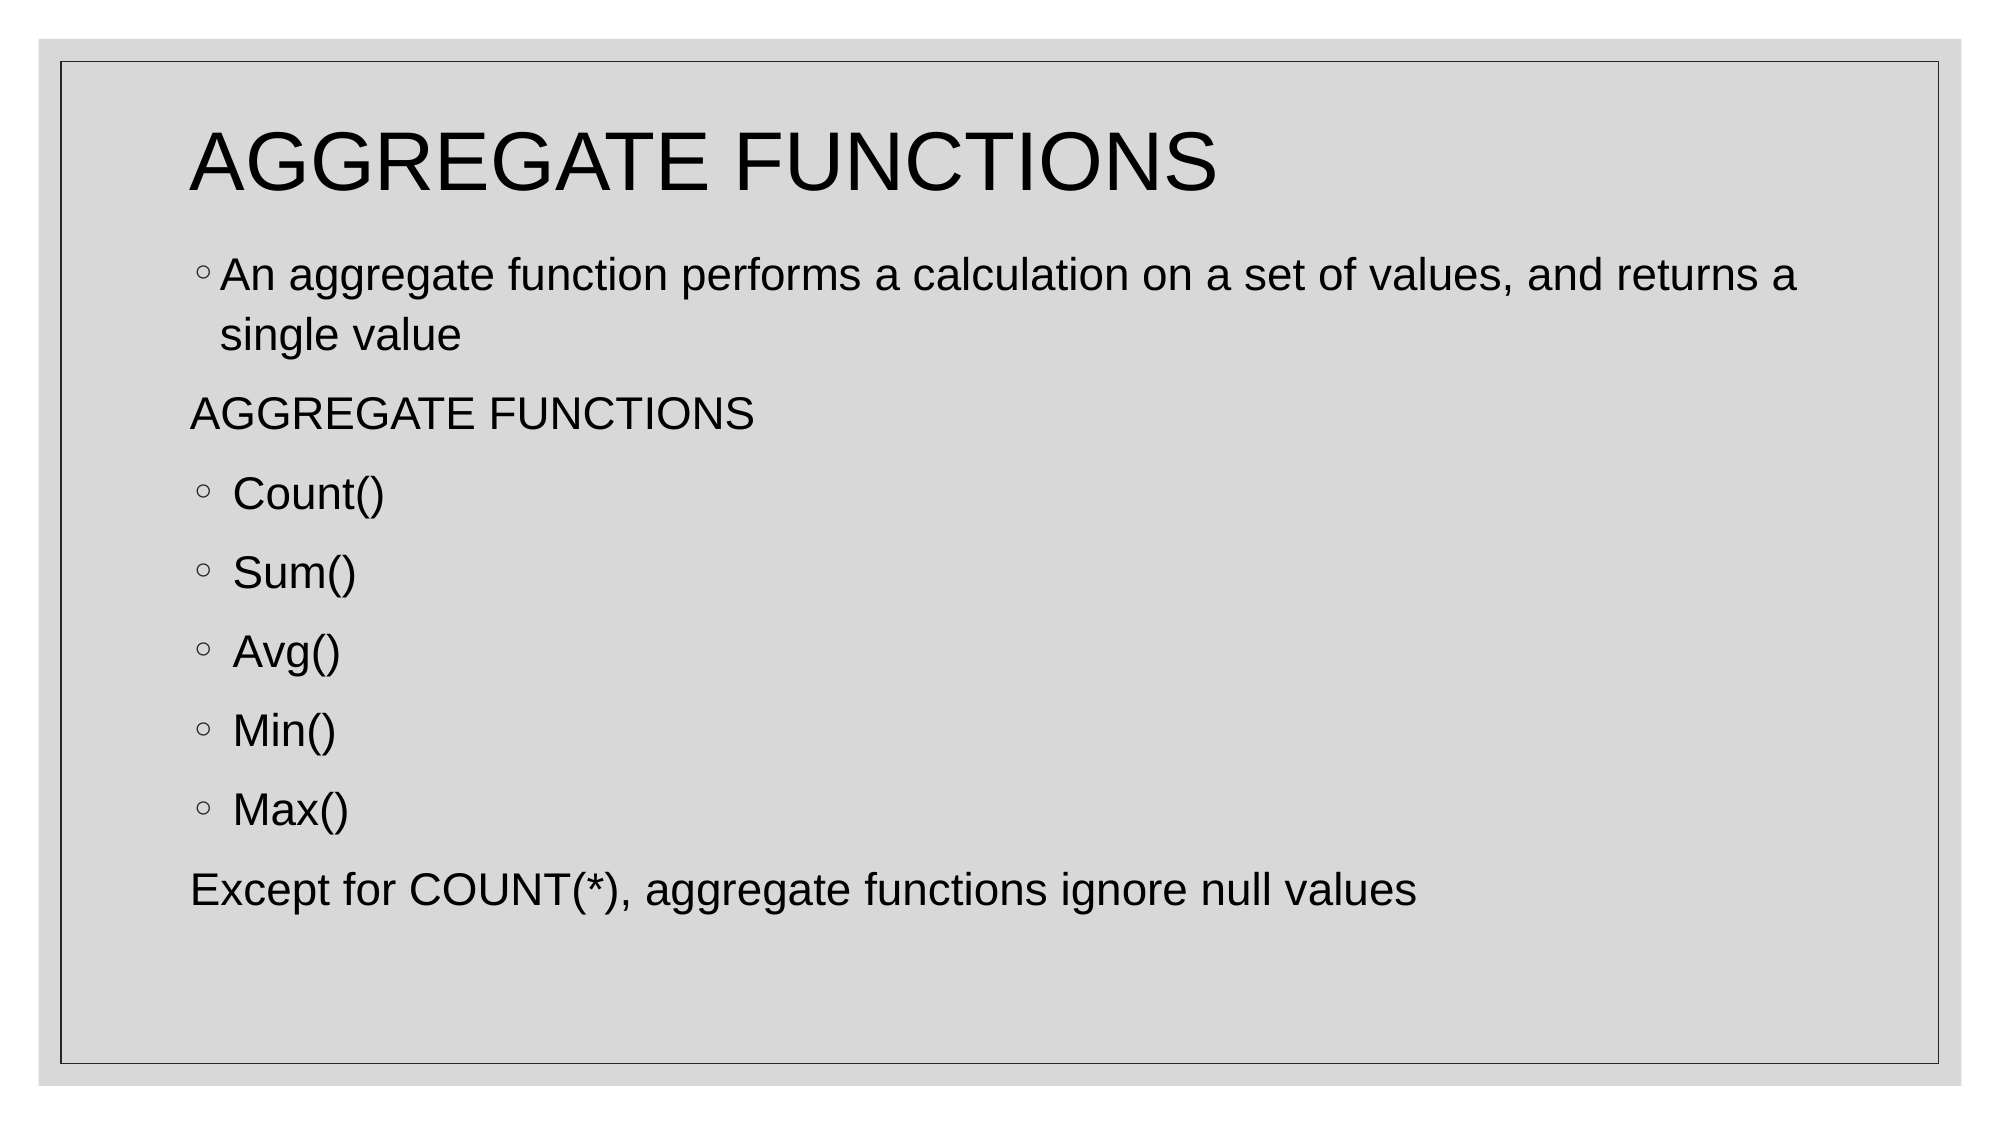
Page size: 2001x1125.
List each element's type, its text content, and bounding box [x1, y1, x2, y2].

list An aggregate function performs a calculation on a set of values, and returns a single value AGGREGATE FUNCTIONS Count() Sum() Avg() Min() Max() Except for COUNT(*), aggregate functions ignore null values [174, 231, 1825, 977]
title AGGREGATE FUNCTIONS [174, 105, 1825, 222]
